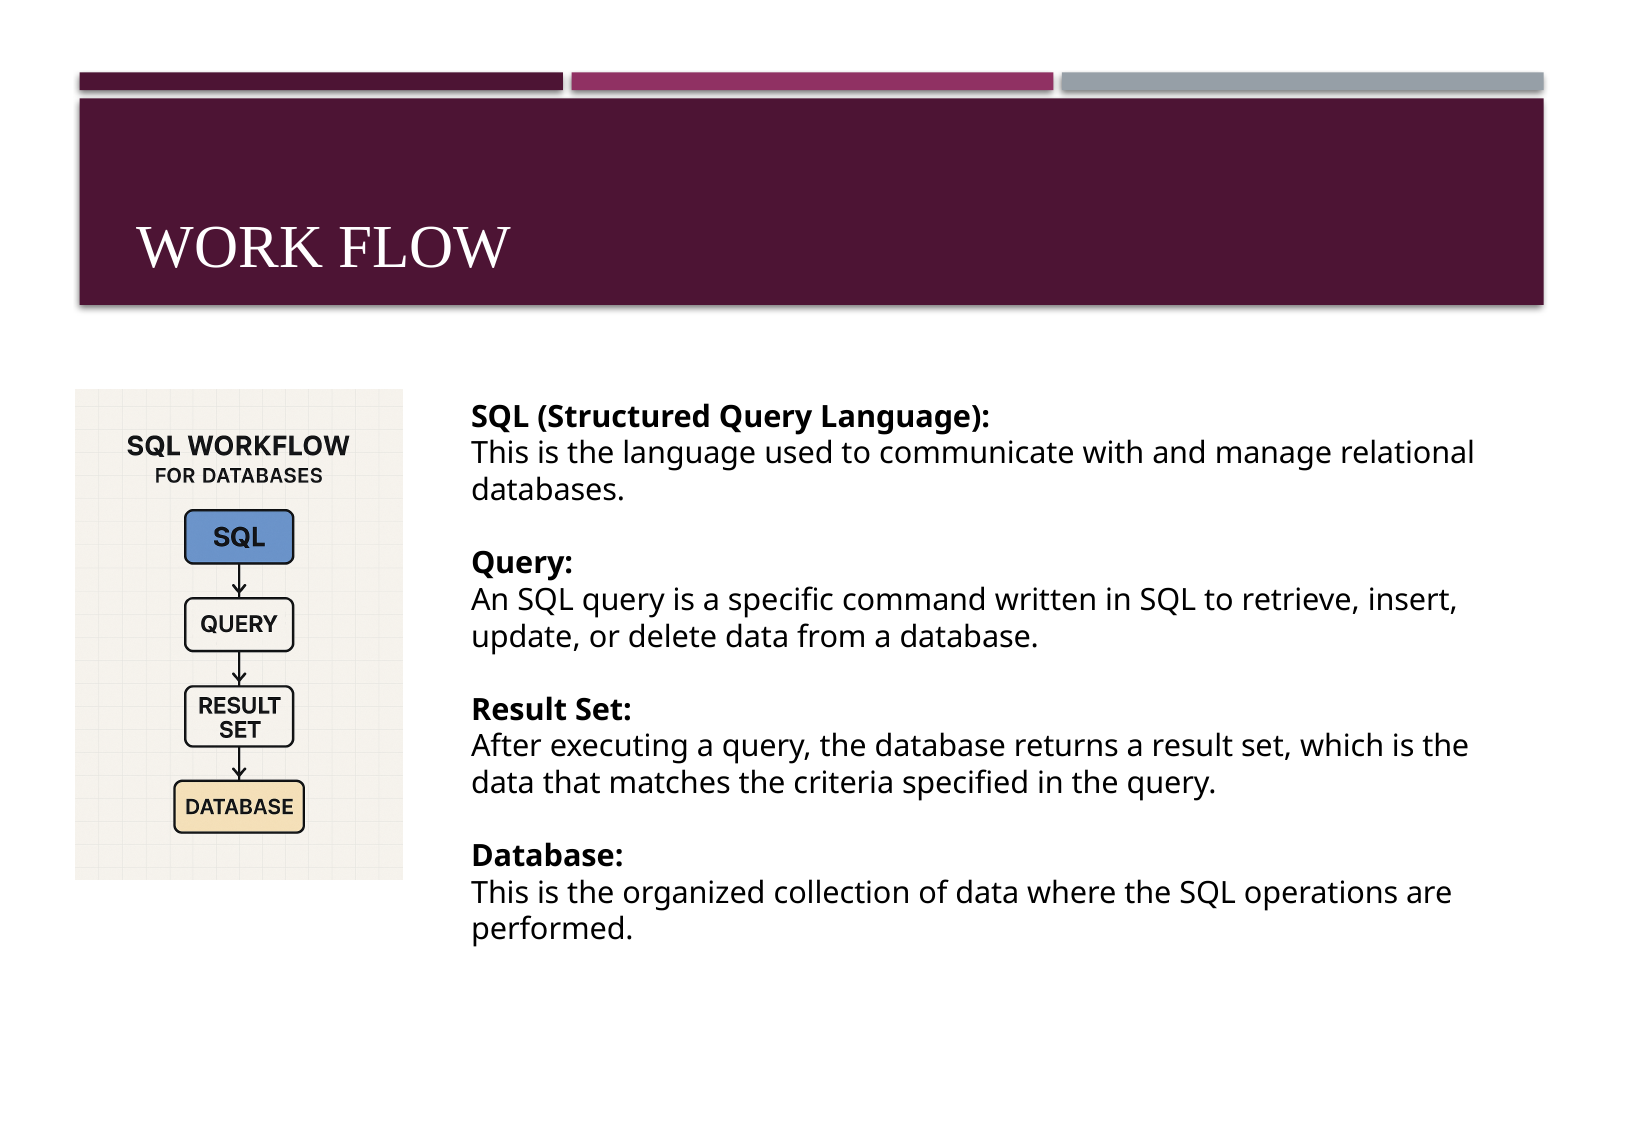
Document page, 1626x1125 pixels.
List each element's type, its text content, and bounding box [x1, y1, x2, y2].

title WORK FLOW [121, 118, 1502, 288]
text_box SQL (Structured Query Language): This is the language used to communicate with and manage relational databases. Query: An SQL query is a specific command written in SQL to retrieve, insert, update, or delete data from a database. Result Set: After executing a query, the database returns a result set, which is the data that matches the criteria specified in the query. Database: This is the organized collection of data where the SQL operations are performed. [456, 389, 1550, 1027]
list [75, 388, 404, 881]
